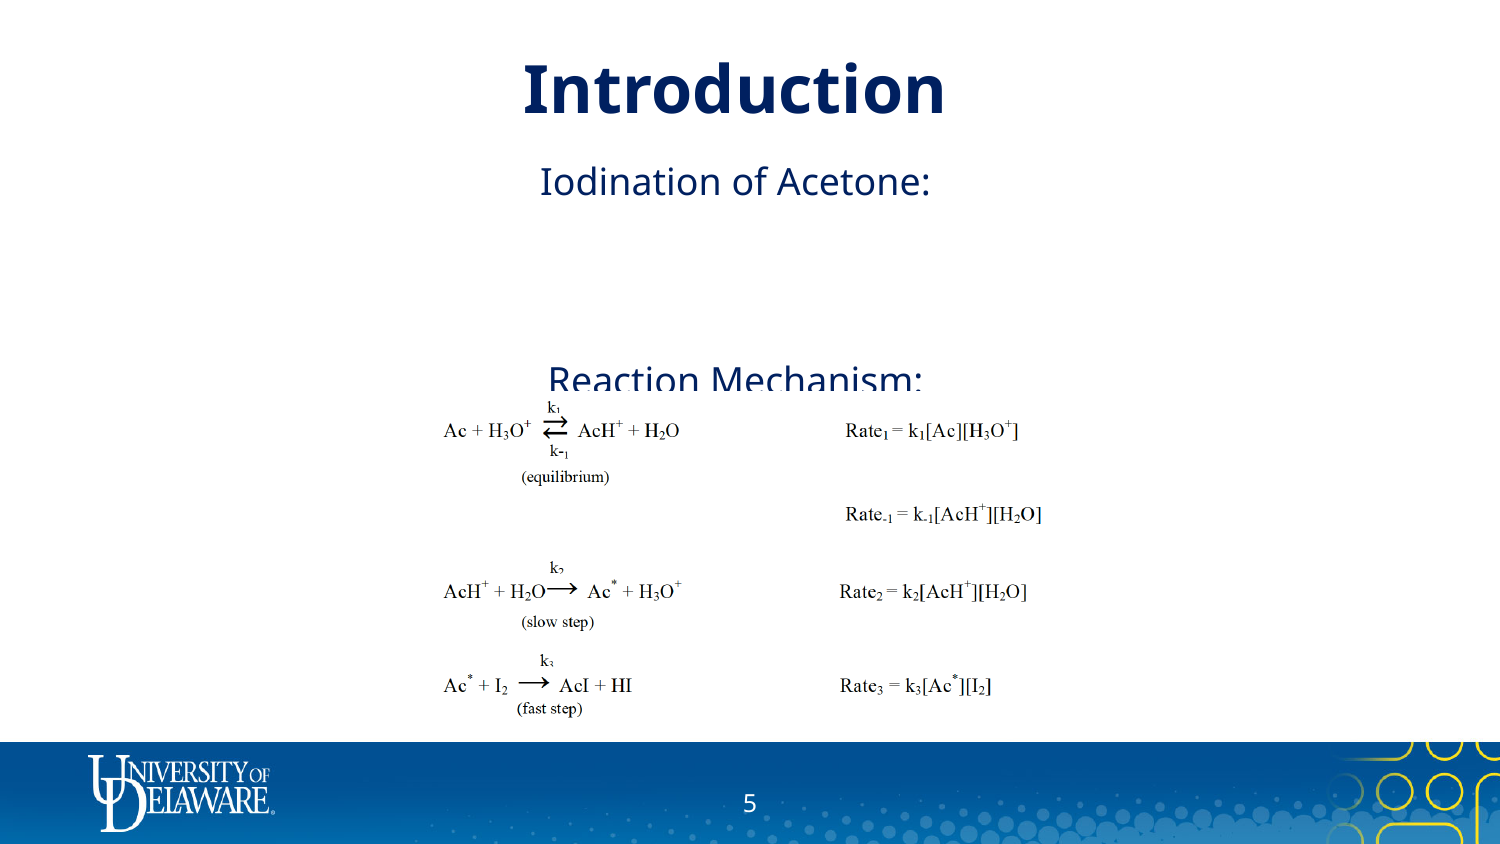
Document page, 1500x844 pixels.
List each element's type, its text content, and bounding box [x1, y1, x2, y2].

title Introduction [60, 25, 1411, 148]
slide_number 4 [575, 782, 925, 828]
picture [0, 0, 1500, 844]
